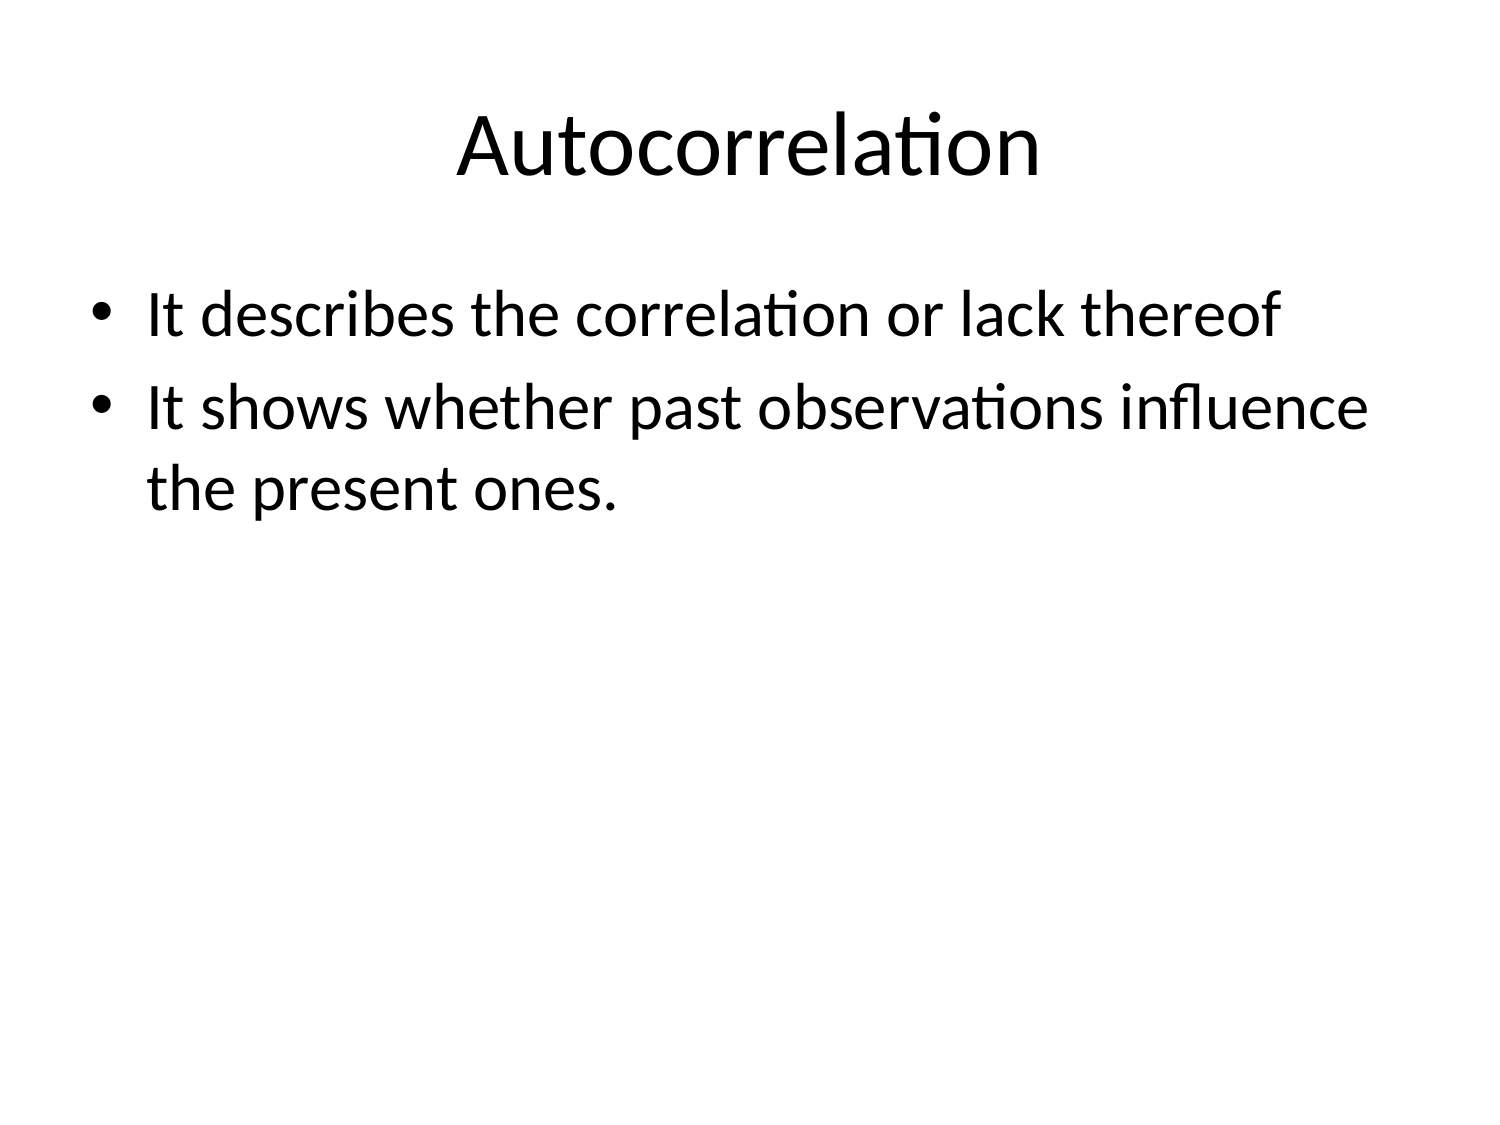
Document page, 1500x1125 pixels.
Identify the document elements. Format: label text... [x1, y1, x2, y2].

list It describes the correlation or lack thereof It shows whether past observations influence the present ones. [75, 262, 1425, 1005]
title Autocorrelation [75, 45, 1425, 233]
